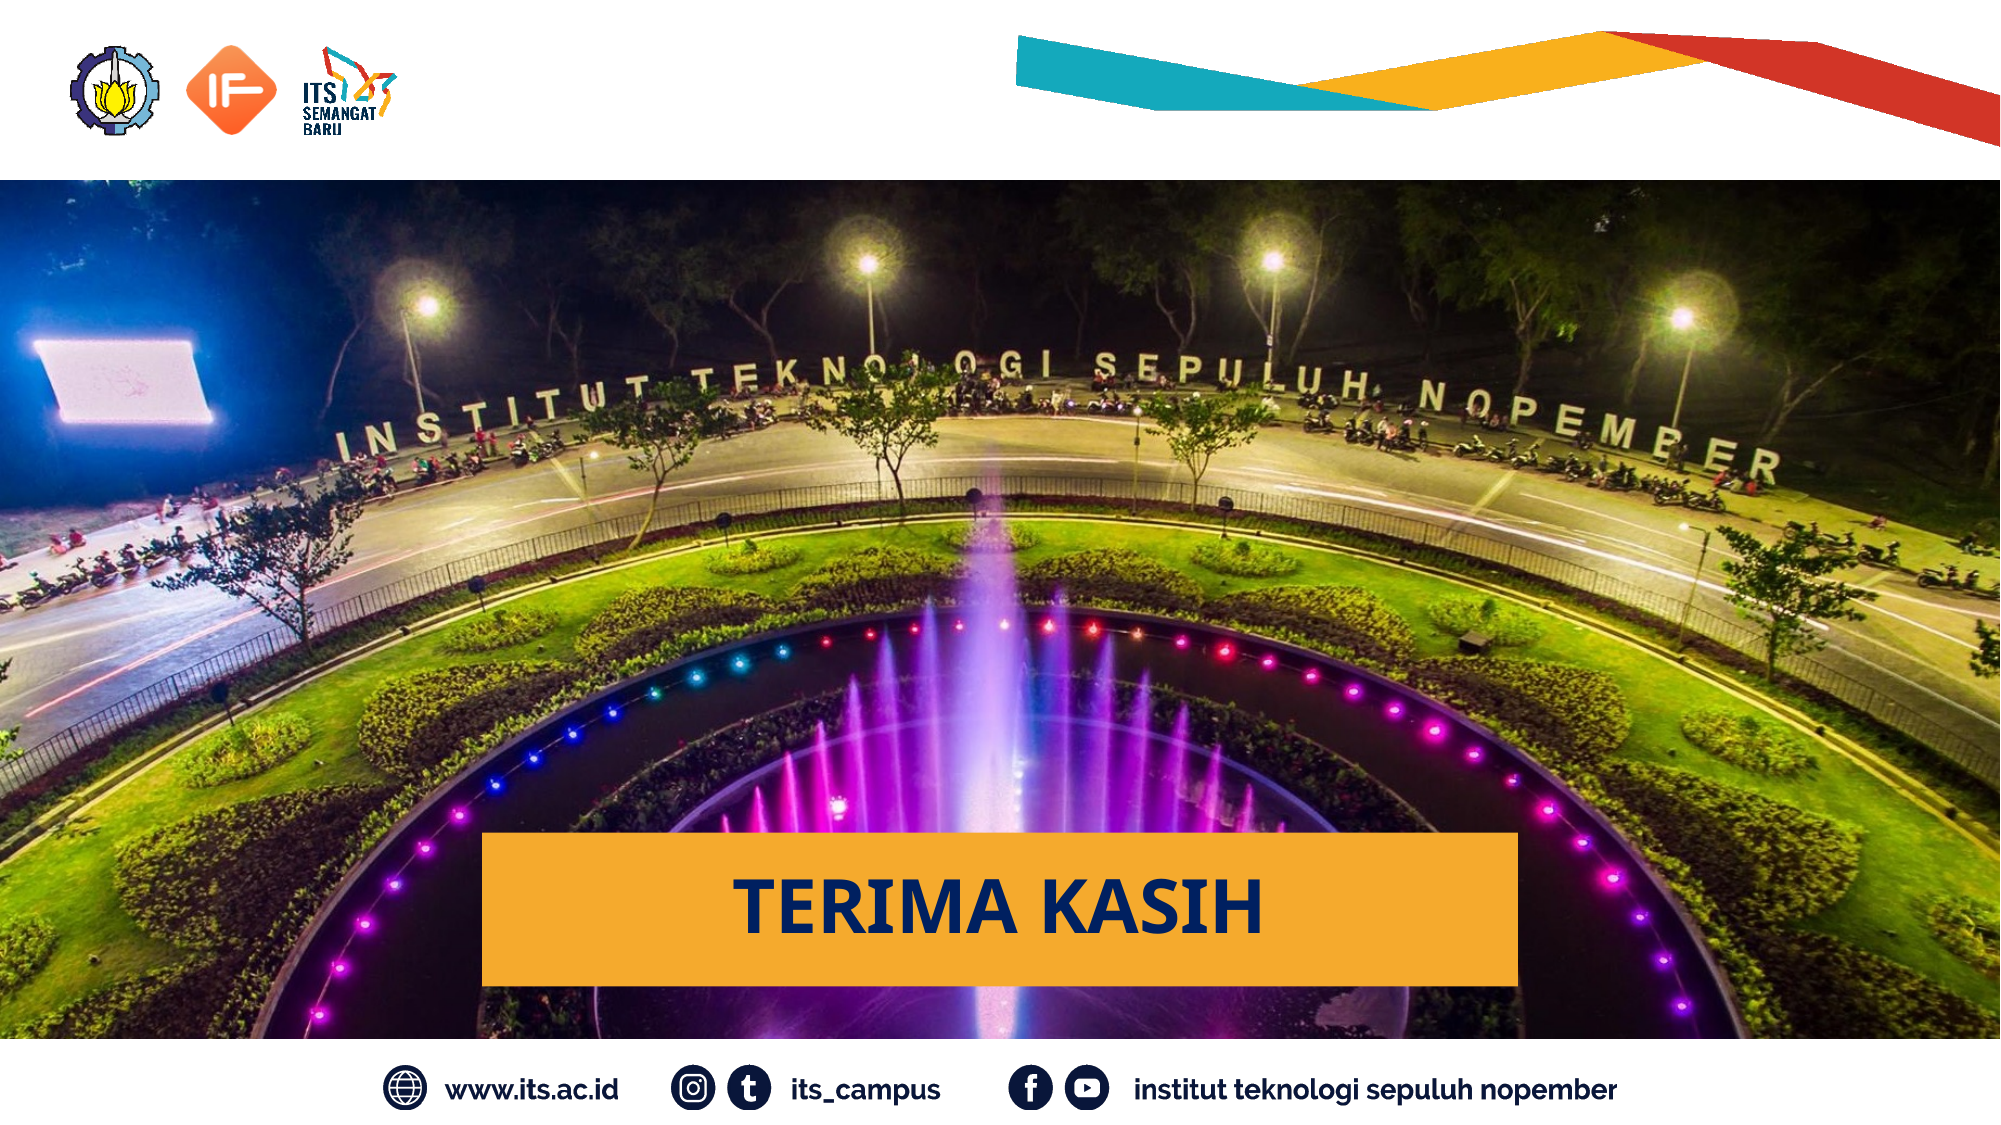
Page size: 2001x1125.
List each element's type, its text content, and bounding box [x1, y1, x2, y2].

picture [186, 45, 277, 135]
title TERIMA KASIH [482, 832, 1518, 987]
picture [383, 1064, 1617, 1110]
picture [302, 45, 398, 135]
picture [69, 45, 160, 136]
picture [0, 0, 2001, 1039]
